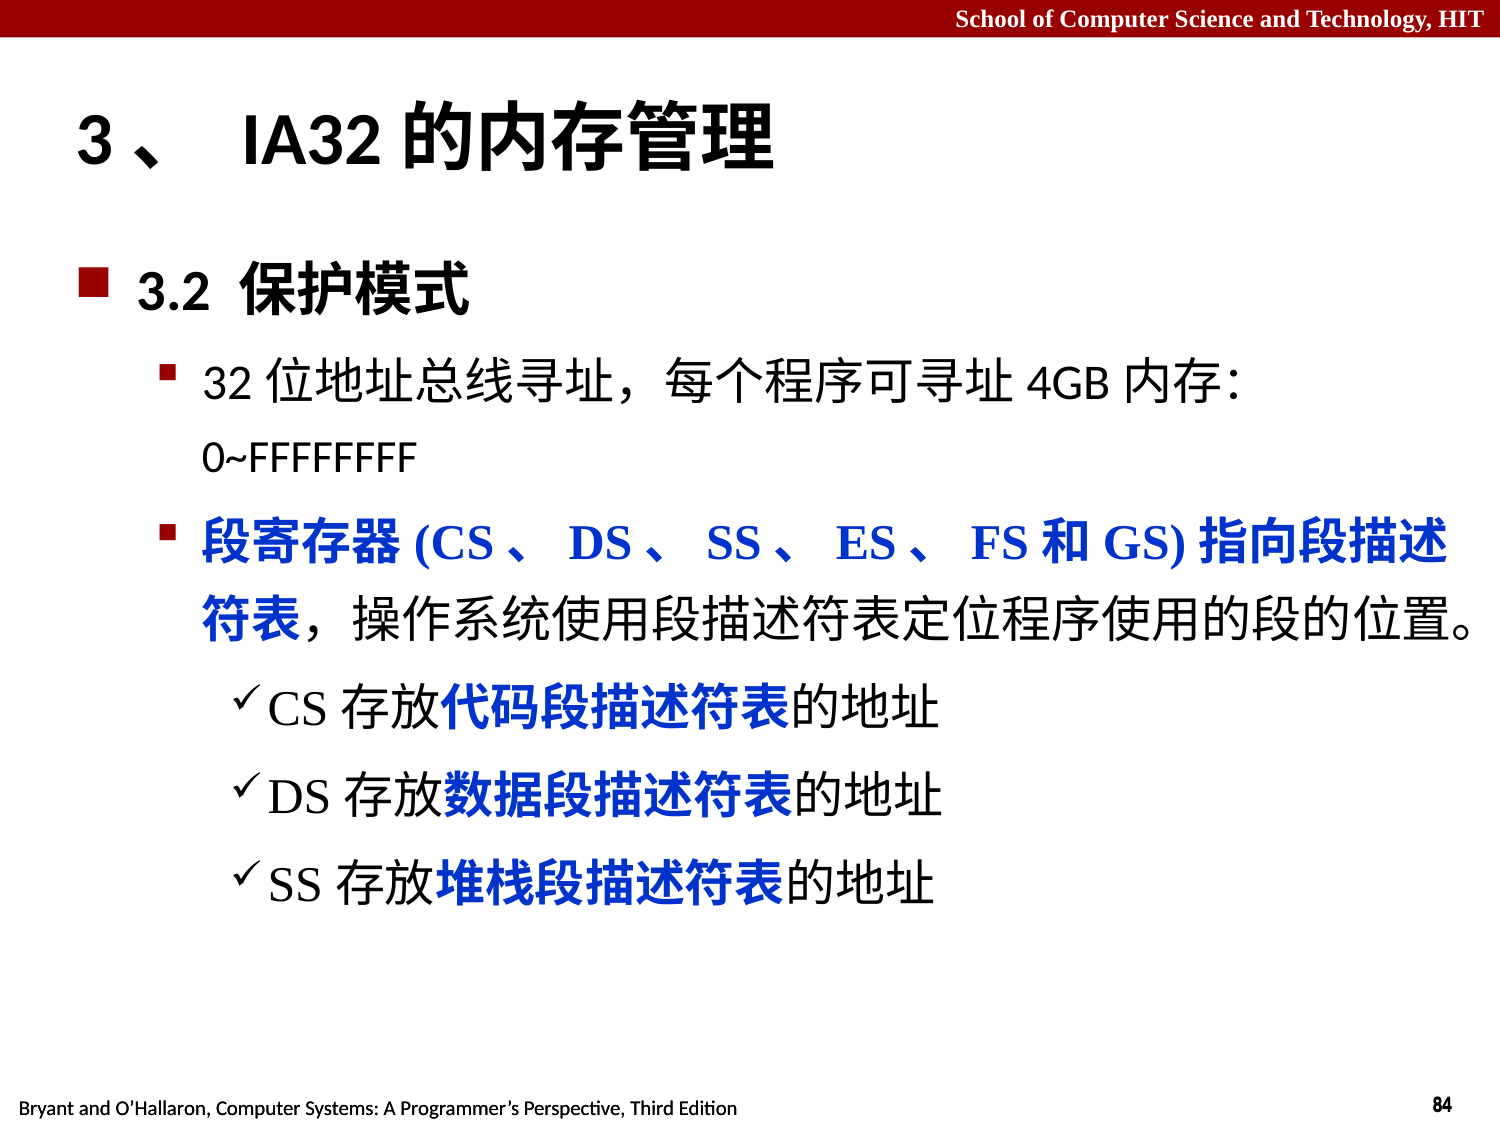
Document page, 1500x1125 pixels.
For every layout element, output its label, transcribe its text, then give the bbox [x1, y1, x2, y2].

title 3、 IA32的内存管理 [61, 61, 1500, 187]
list 3.2 保护模式 32位地址总线寻址，每个程序可寻址4GB内存：0~FFFFFFFF 段寄存器(CS、DS、SS、ES、FS和GS)指向段描述符表，操作系统使用段描述符表定位程序使用的段的位置。 CS存放代码段描述符表的地址 DS存放数据段描述符表的地址 SS存放堆栈段描述符表的地址 [64, 223, 1476, 1088]
